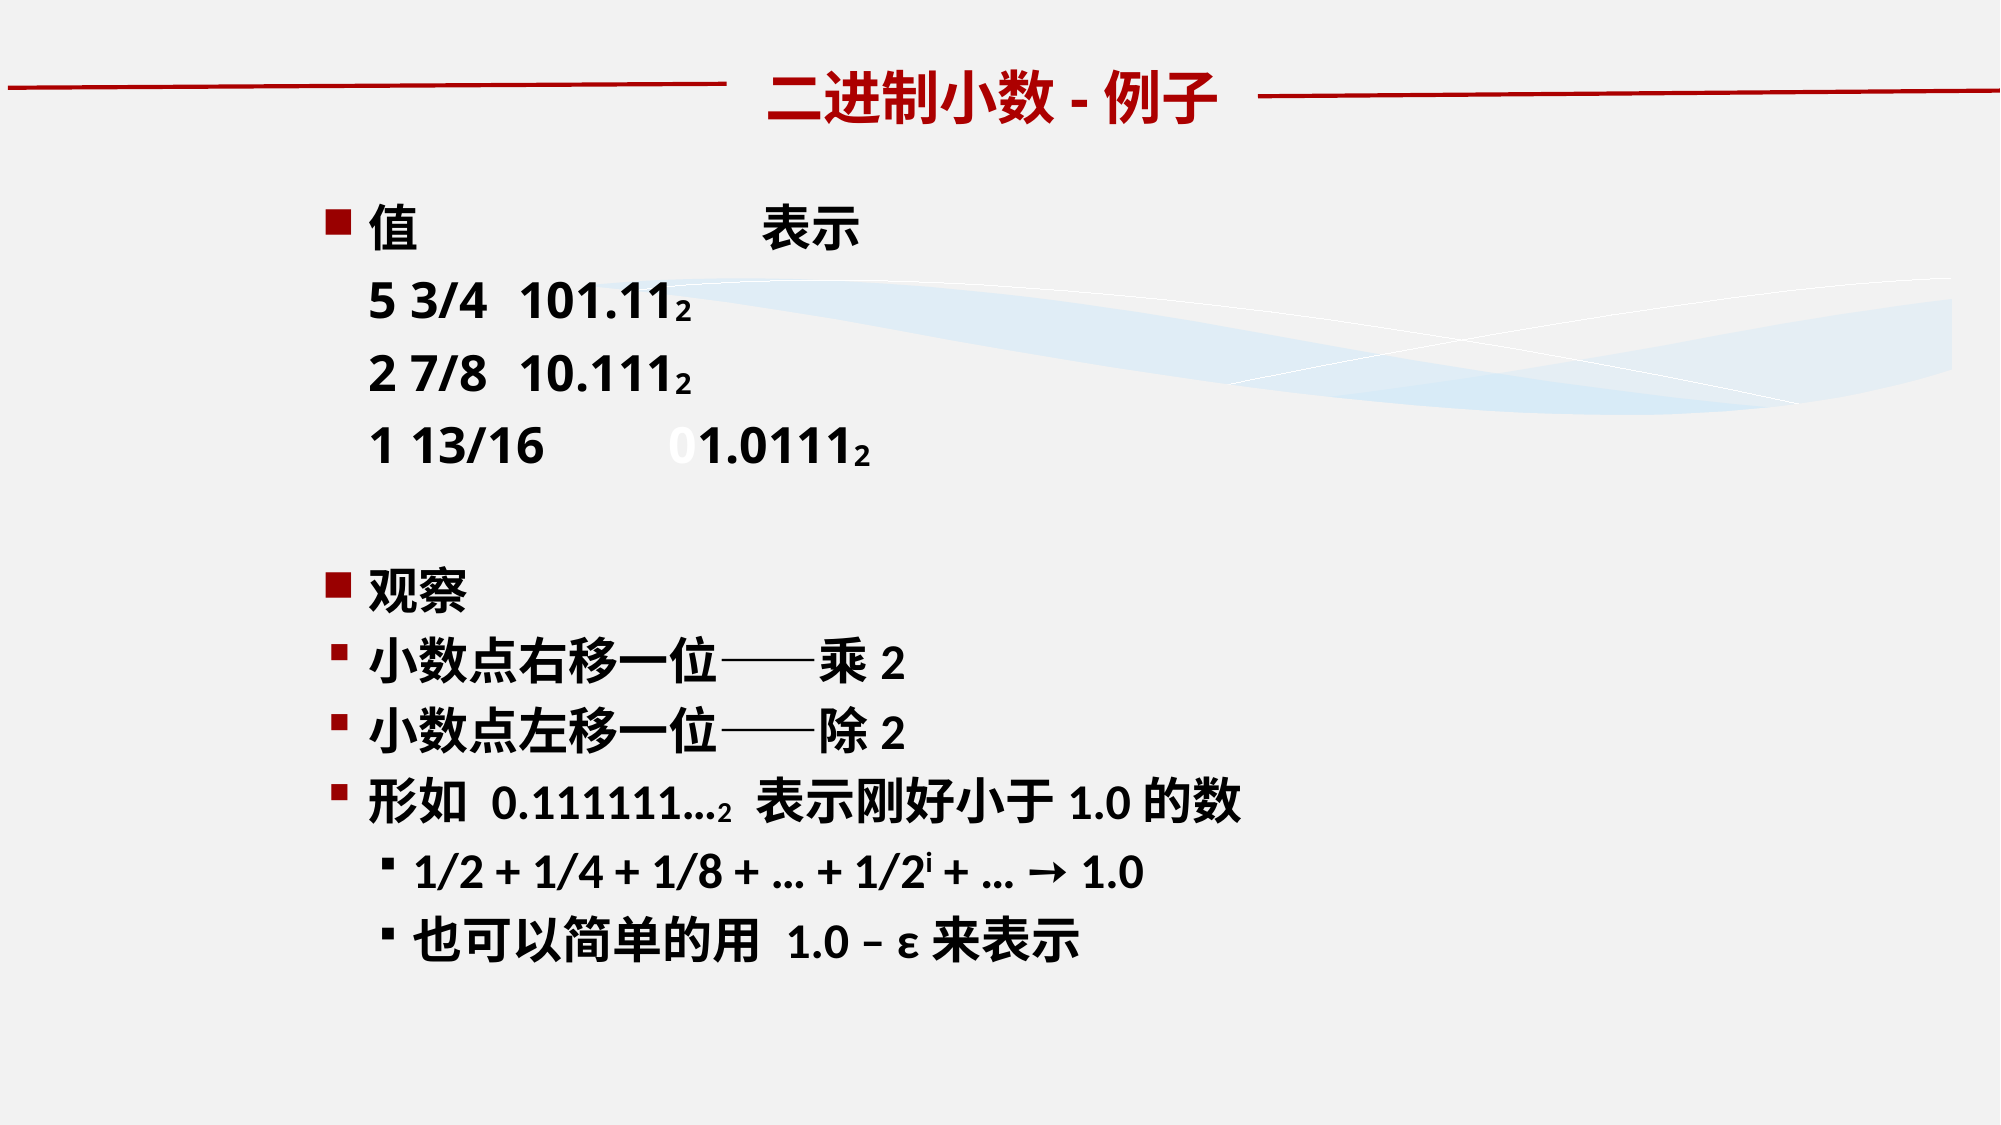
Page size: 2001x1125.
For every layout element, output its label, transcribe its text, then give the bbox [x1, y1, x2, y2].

text_box 值 表示 5 3/4 101.112 2 7/8 10.1112 1 13/16 01.01112 观察 小数点右移一位——乘2 小数点左移一位——除2 形如 0.111111…2 表示刚好小于1.0的数 1/2 + 1/4 + 1/8 + … + 1/2i + … ➙ 1.0 也可以简单的用 1.0 – ε来表示 [326, 196, 1702, 1088]
text_box 二进制小数-例子 [726, 53, 1258, 139]
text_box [7, 83, 727, 88]
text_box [1257, 90, 2000, 98]
